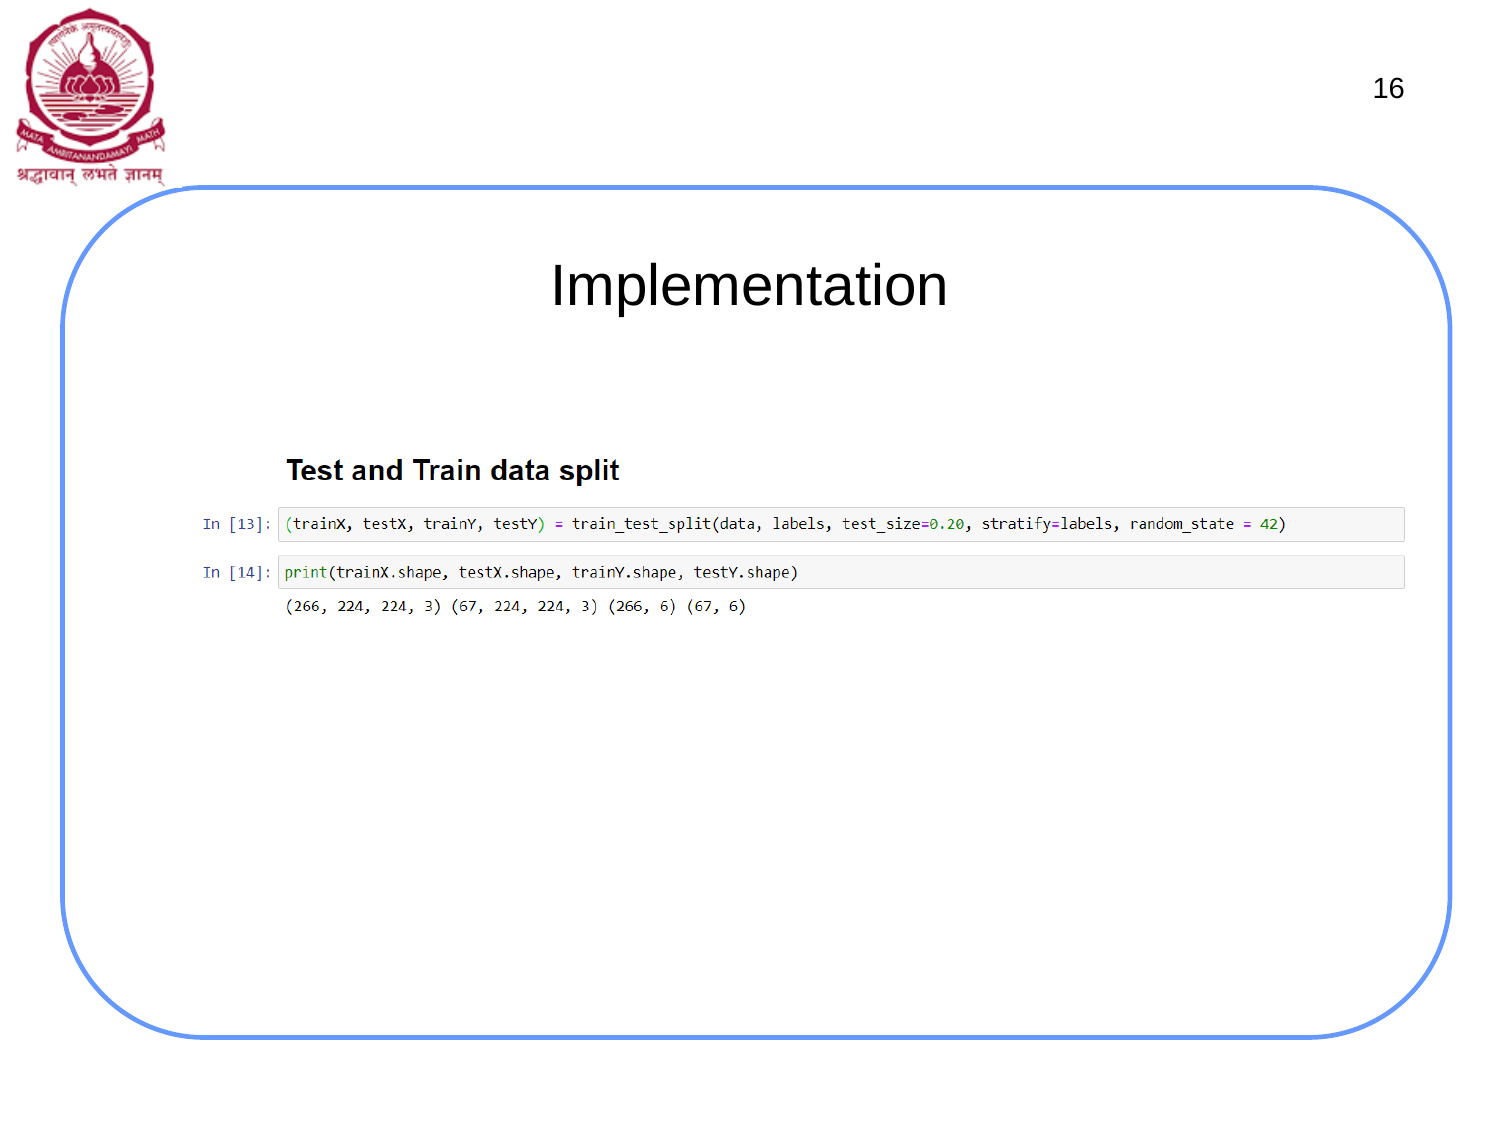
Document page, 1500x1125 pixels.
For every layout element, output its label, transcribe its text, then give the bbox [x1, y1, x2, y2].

title Implementation [74, 157, 1426, 406]
slide_number 16 [1362, 61, 1414, 111]
picture [172, 447, 1414, 653]
picture [0, 6, 182, 188]
